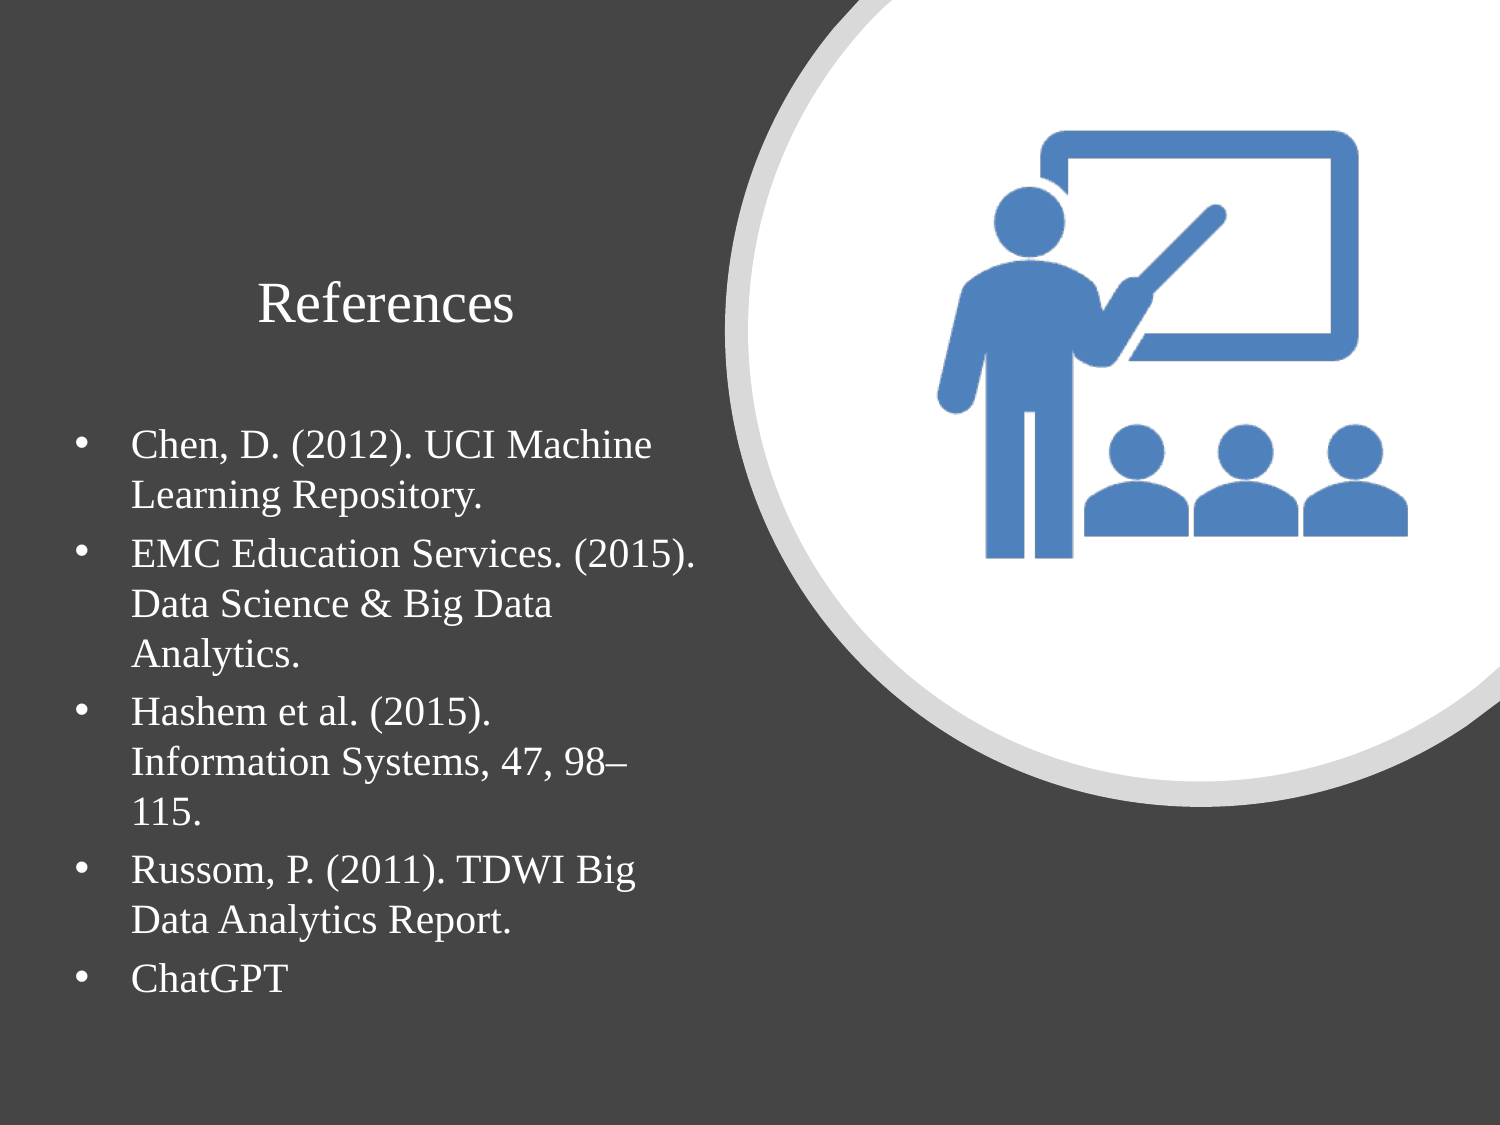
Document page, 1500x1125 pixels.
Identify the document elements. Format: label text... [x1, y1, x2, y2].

text_box [722, 0, 1500, 809]
picture [912, 79, 1438, 605]
text_box [745, 0, 1500, 784]
title References [59, 217, 714, 351]
list Chen, D. (2012). UCI Machine Learning Repository. EMC Education Services. (2015). Data Science & Big Data Analytics. Hashem et al. (2015). Information Systems, 47, 98–115. Russom, P. (2011). TDWI Big Data Analytics Report. ChatGPT [59, 351, 714, 872]
